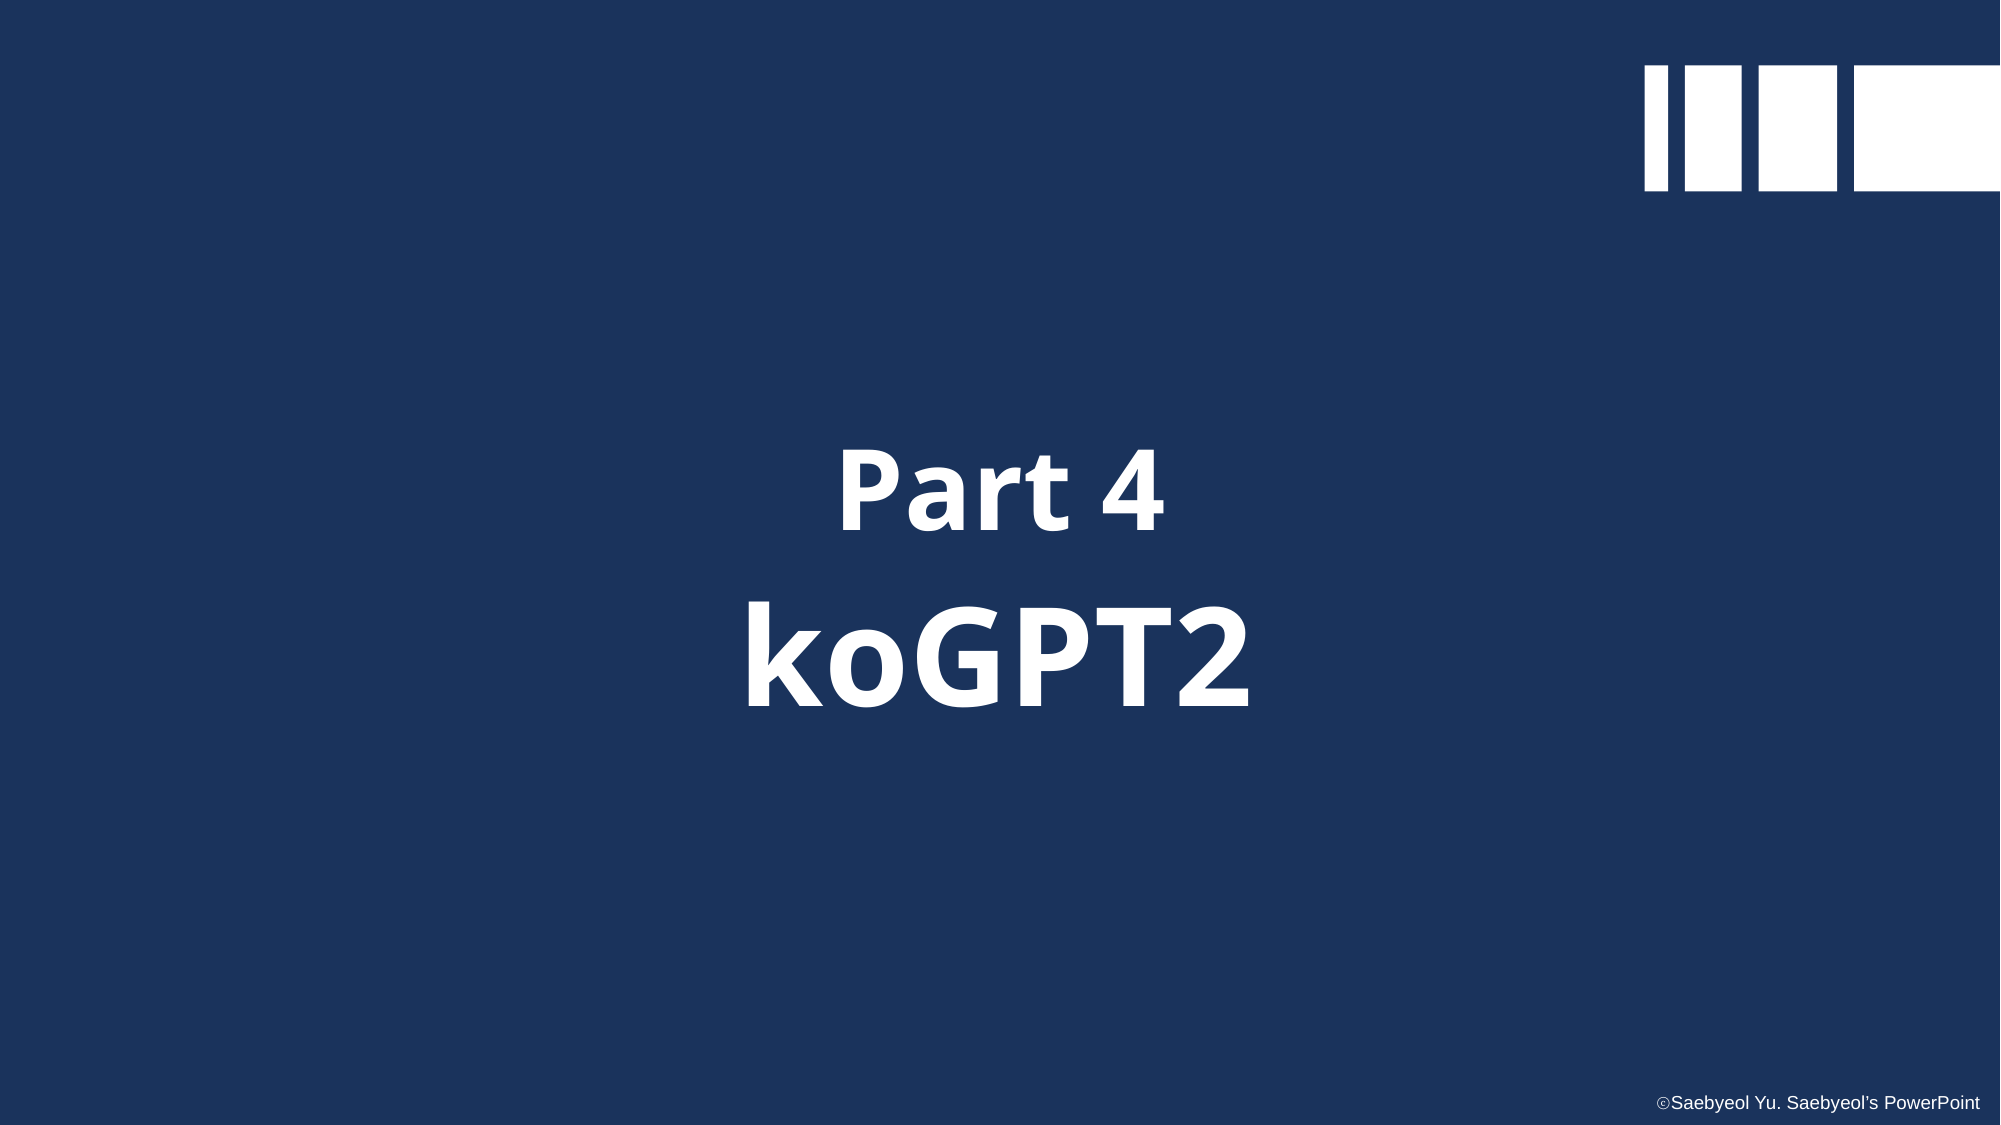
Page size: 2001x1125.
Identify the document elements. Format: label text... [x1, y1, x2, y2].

text_box Part 4 [819, 410, 1181, 561]
text_box koGPT2 [724, 561, 1268, 742]
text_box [1644, 65, 2000, 192]
